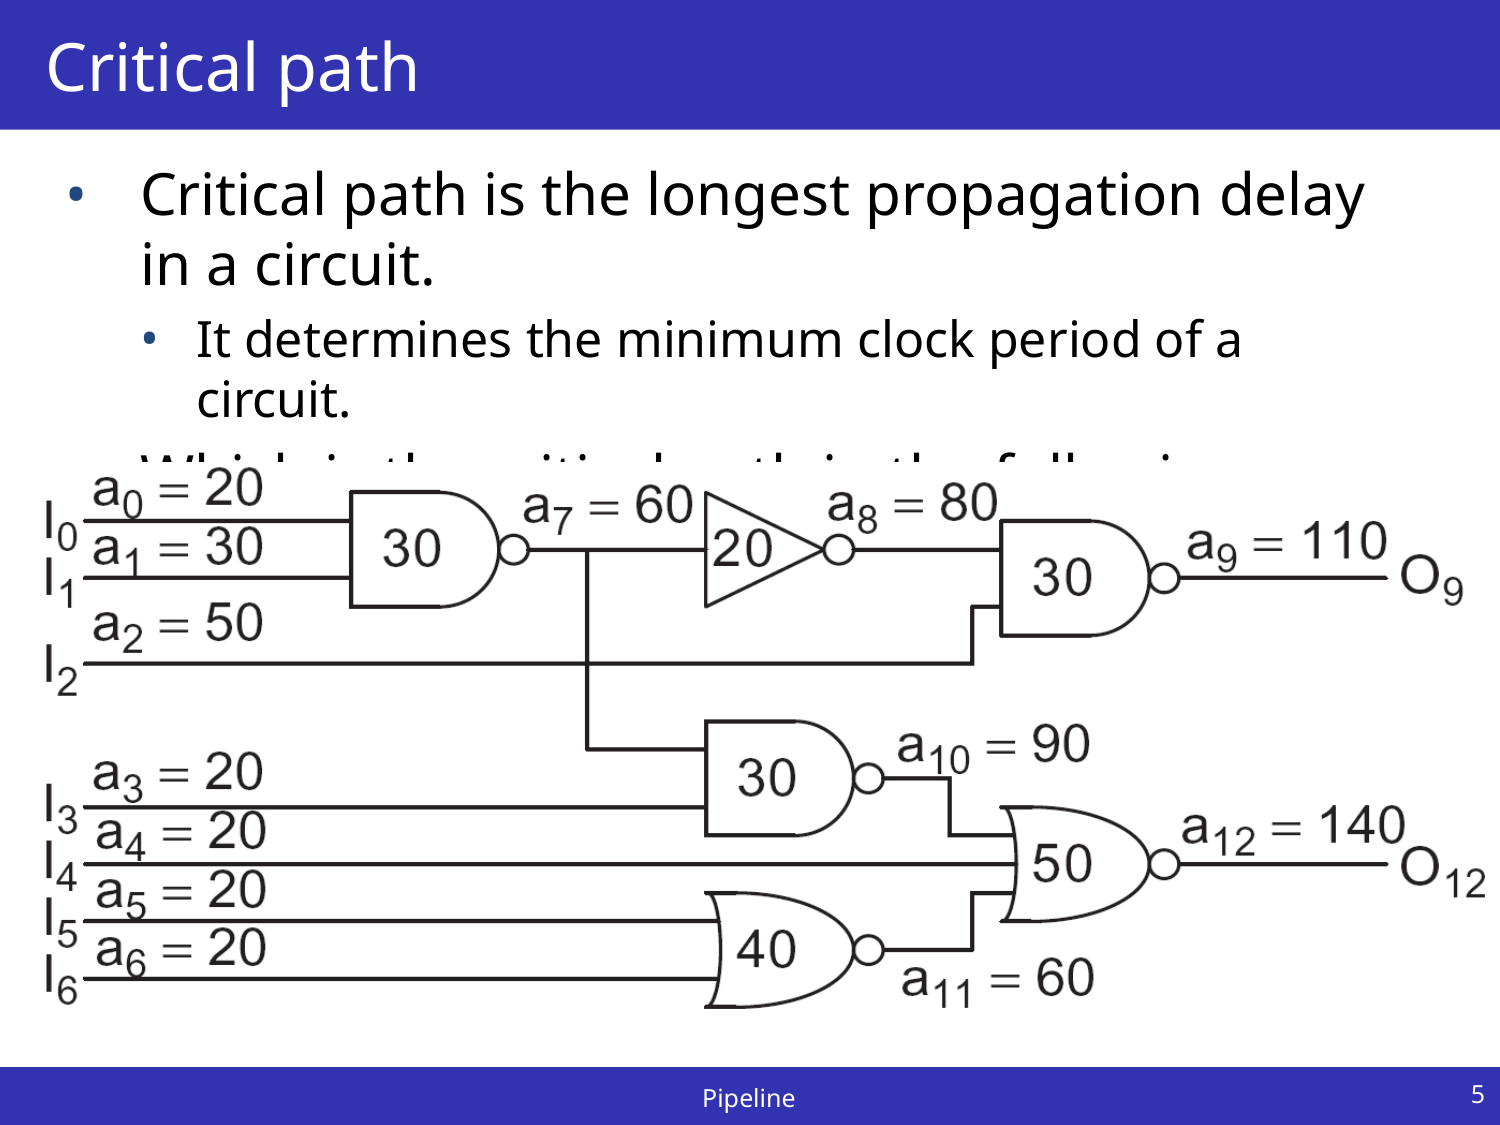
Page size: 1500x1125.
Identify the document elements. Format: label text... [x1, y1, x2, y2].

title Critical path [0, 0, 1500, 130]
picture [24, 462, 1500, 1024]
slide_number 5 [1325, 1067, 1500, 1125]
list Critical path is the longest propagation delay in a circuit. It determines the minimum clock period of a circuit. Which is the critical path in the following example? [50, 149, 1425, 460]
